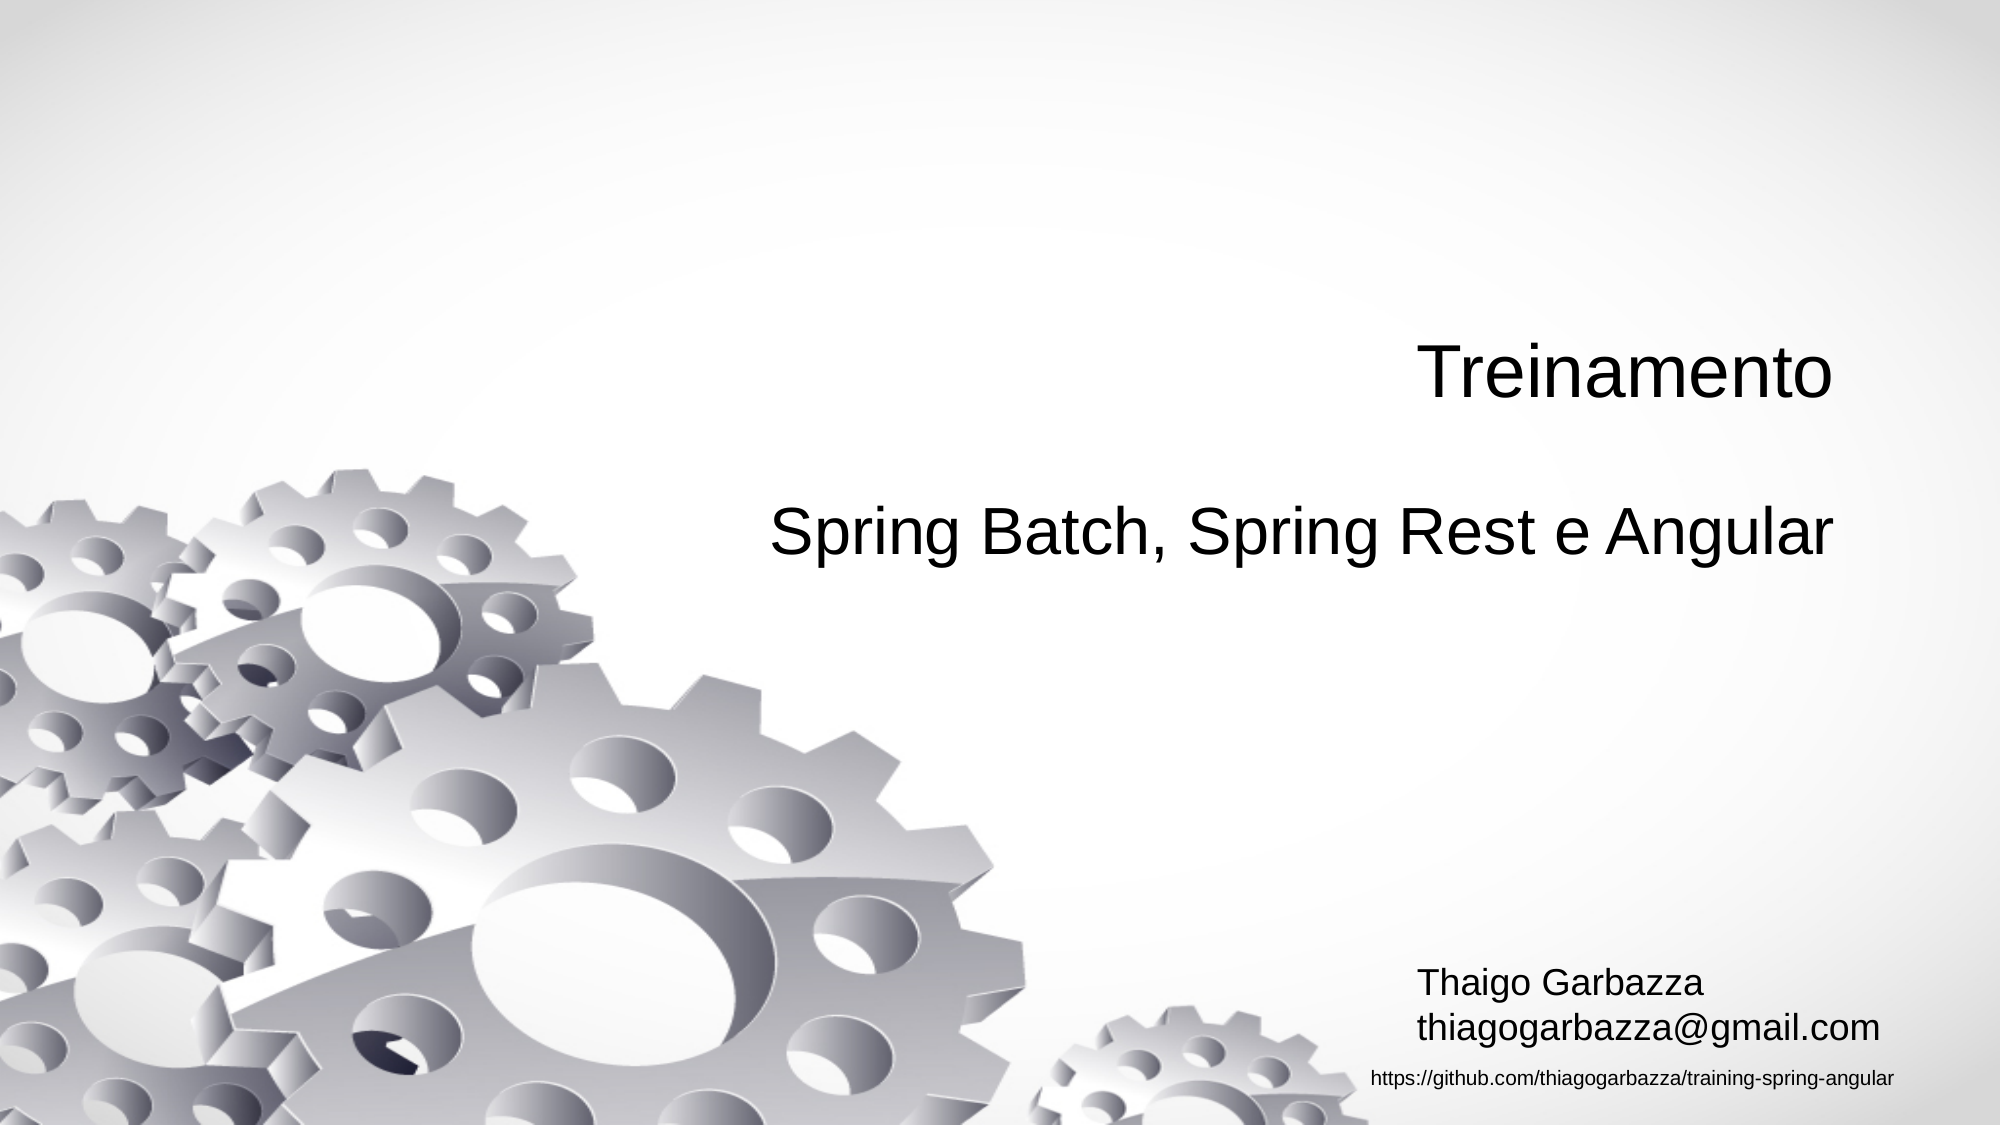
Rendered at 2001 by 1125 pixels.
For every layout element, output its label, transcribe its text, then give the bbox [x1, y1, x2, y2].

text_box Thaigo Garbazza thiagogarbazza@gmail.com [1402, 950, 1987, 1056]
title Treinamento [338, 278, 1850, 457]
picture [0, 0, 2000, 1125]
text_box https://github.com/thiagogarbazza/training-spring-angular [1355, 1056, 2000, 1097]
subtitle Spring Batch, Spring Rest e Angular [338, 479, 1851, 768]
